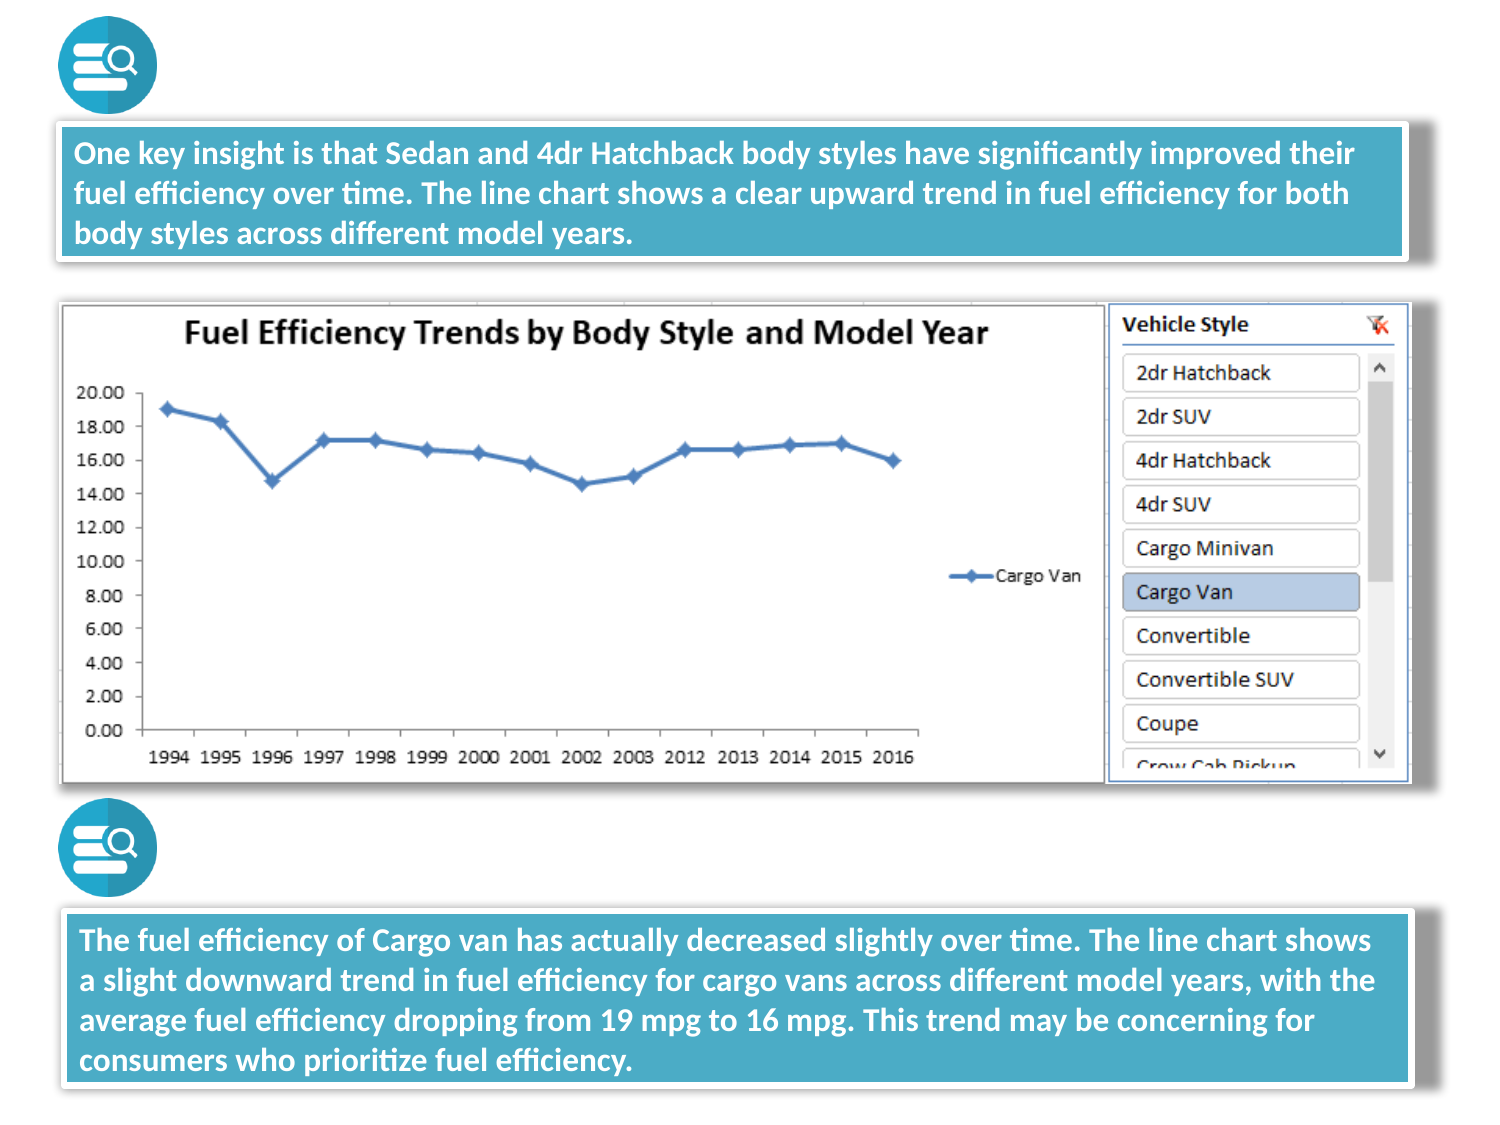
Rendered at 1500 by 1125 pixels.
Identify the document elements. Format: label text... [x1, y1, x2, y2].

picture [58, 15, 157, 114]
picture [59, 302, 1412, 785]
text_box The fuel efficiency of Cargo van has actually decreased slightly over time. The line chart shows a slight downward trend in fuel efficiency for cargo vans across different model years, with the average fuel efficiency dropping from 19 mpg to 16 mpg. This trend may be concerning for consumers who prioritize fuel efficiency. [61, 908, 1415, 1089]
text_box One key insight is that Sedan and 4dr Hatchback body styles have significantly improved their fuel efficiency over time. The line chart shows a clear upward trend in fuel efficiency for both body styles across different model years. [56, 121, 1409, 262]
picture [58, 798, 157, 897]
